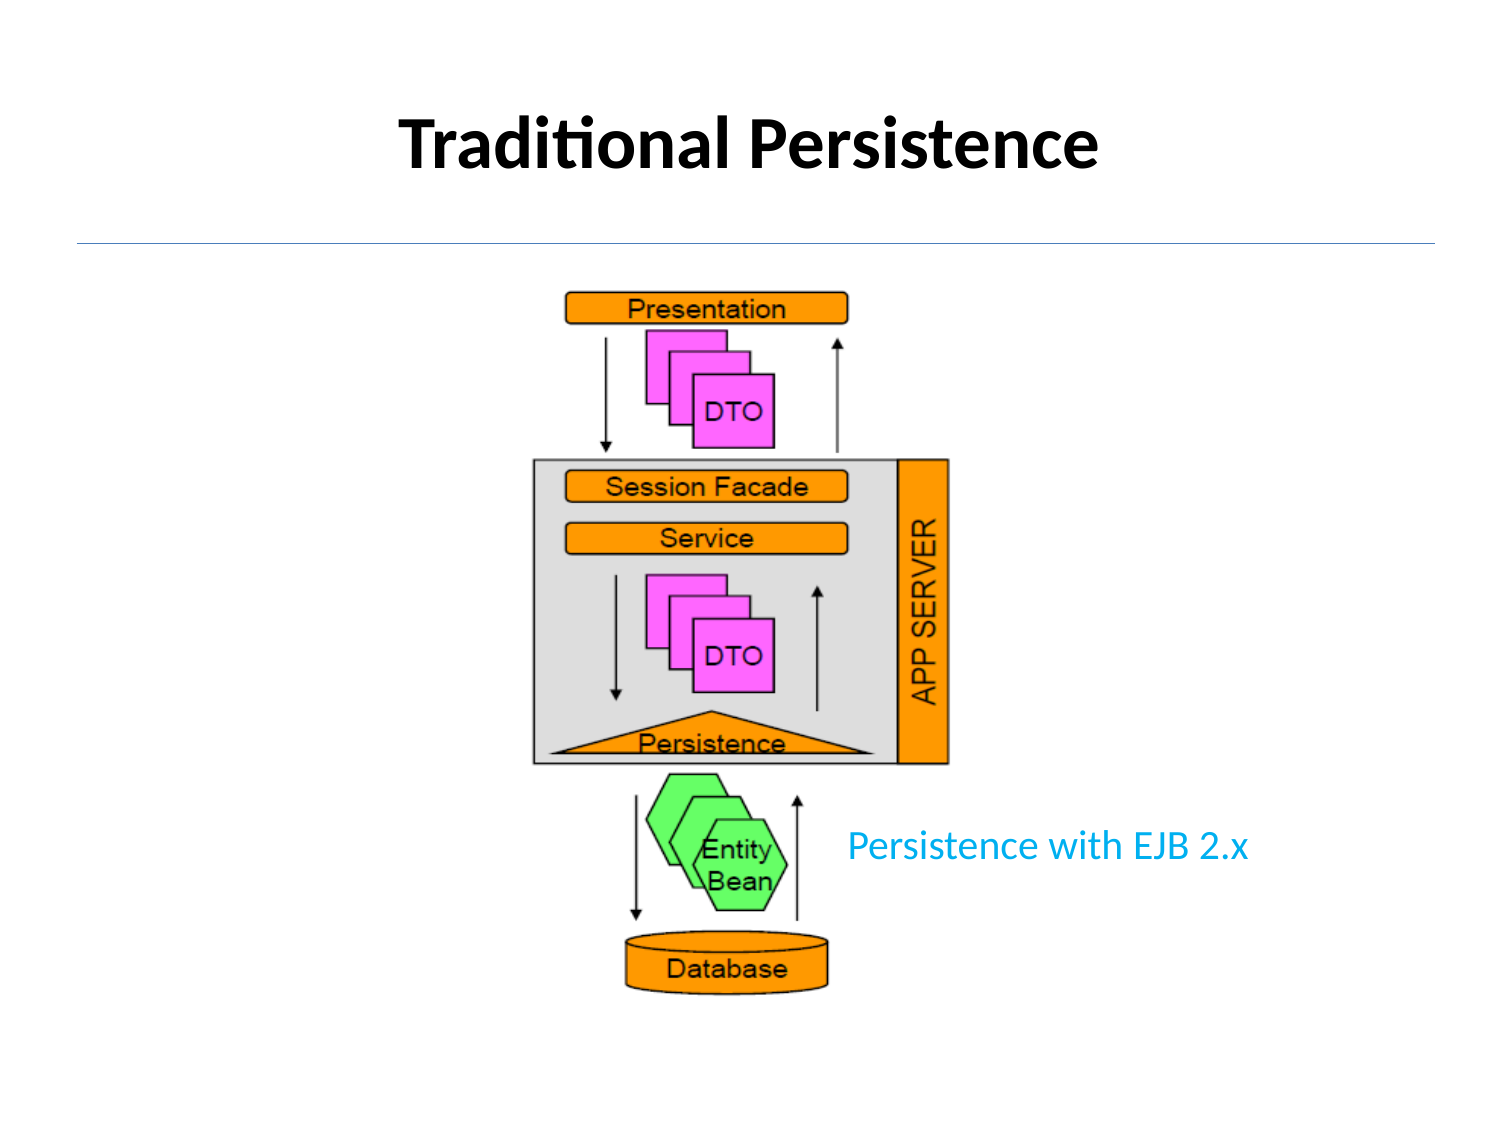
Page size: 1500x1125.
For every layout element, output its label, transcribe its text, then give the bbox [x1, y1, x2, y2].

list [277, 266, 1061, 1010]
title Traditional Persistence [75, 45, 1425, 233]
text_box Persistence with EJB 2.x [1066, 810, 1400, 876]
